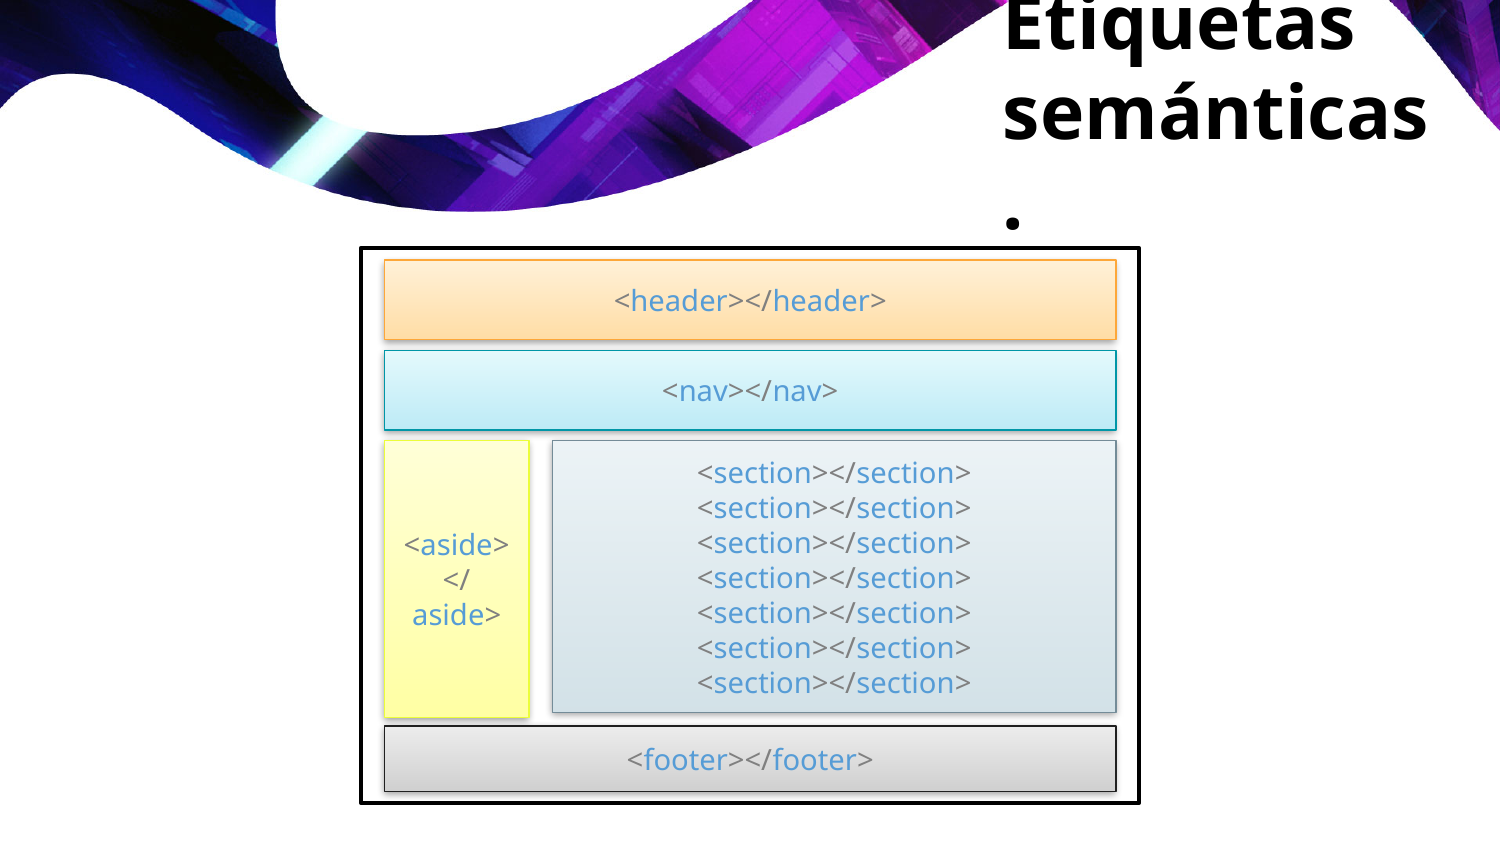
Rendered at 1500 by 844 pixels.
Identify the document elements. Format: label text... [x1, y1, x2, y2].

text_box <footer></footer> [384, 725, 1116, 792]
text_box [361, 247, 1139, 804]
title Etiquetas semánticas. [987, 41, 1451, 178]
text_box <aside> </aside> [384, 440, 529, 718]
text_box <header></header> [384, 260, 1116, 340]
text_box <nav></nav> [384, 350, 1116, 430]
picture [0, 0, 1500, 844]
text_box <section></section> <section></section> <section></section> <section></section> <section></section> <section></section> <section></section> [552, 440, 1116, 713]
